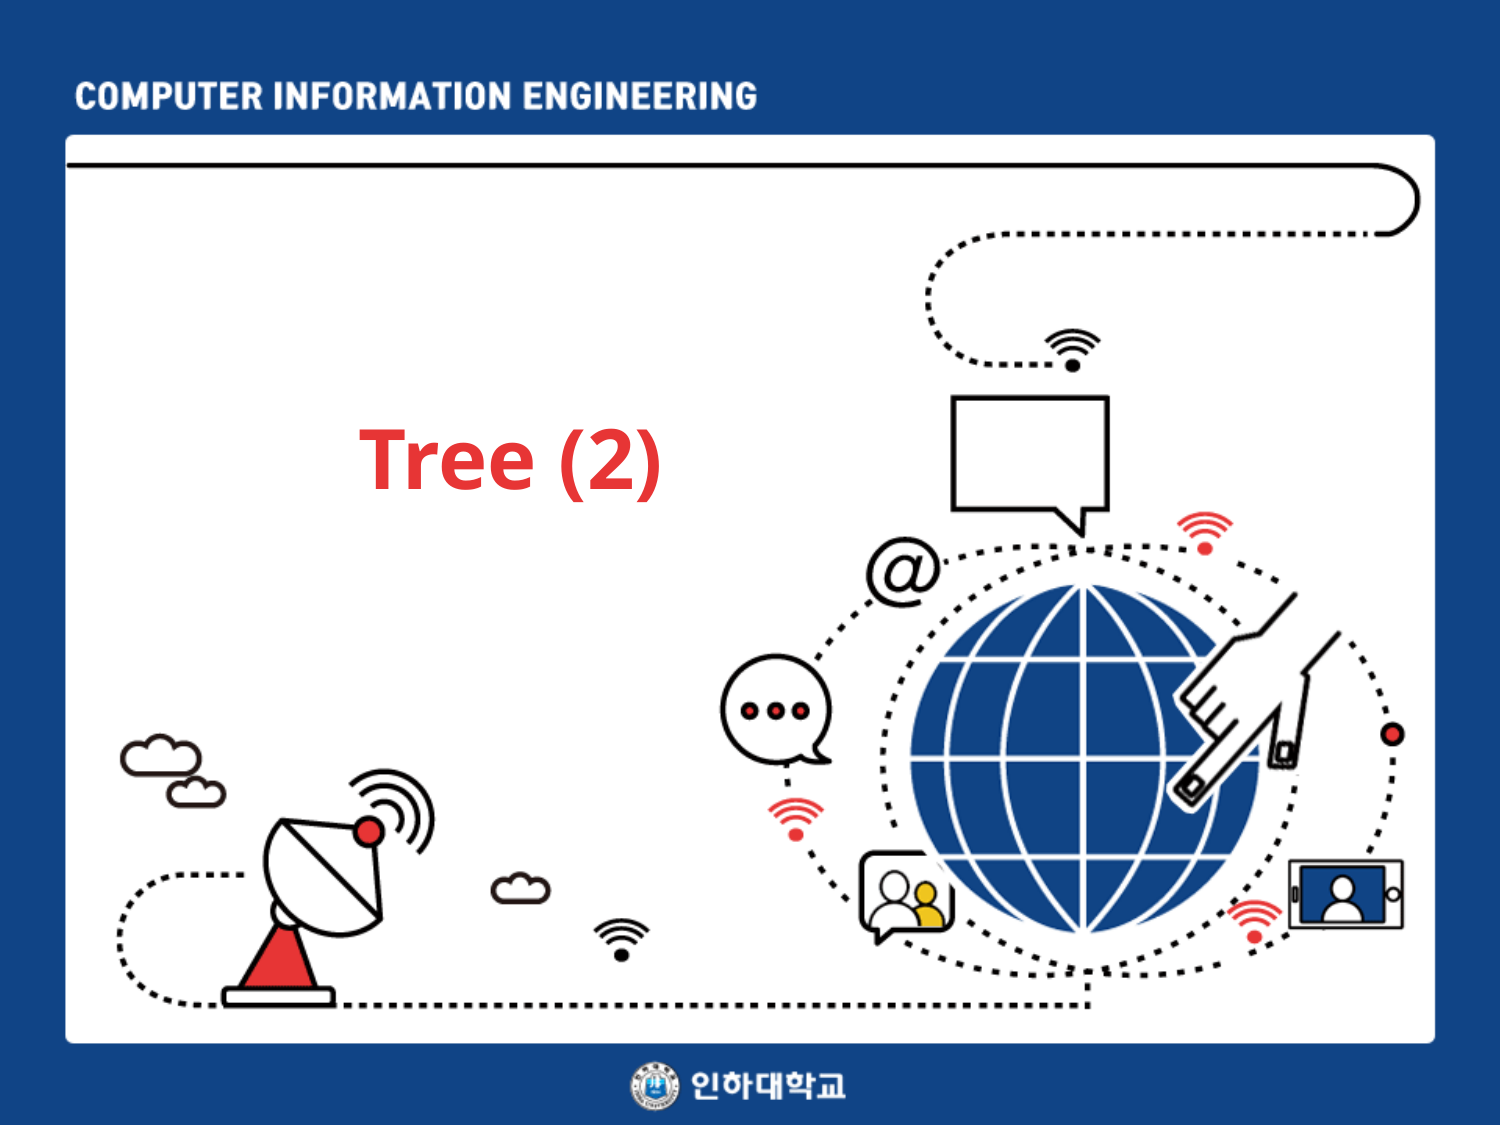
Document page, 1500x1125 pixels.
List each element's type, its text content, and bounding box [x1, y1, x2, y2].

title Tree (2) [69, 367, 953, 546]
picture [0, 0, 1500, 1125]
